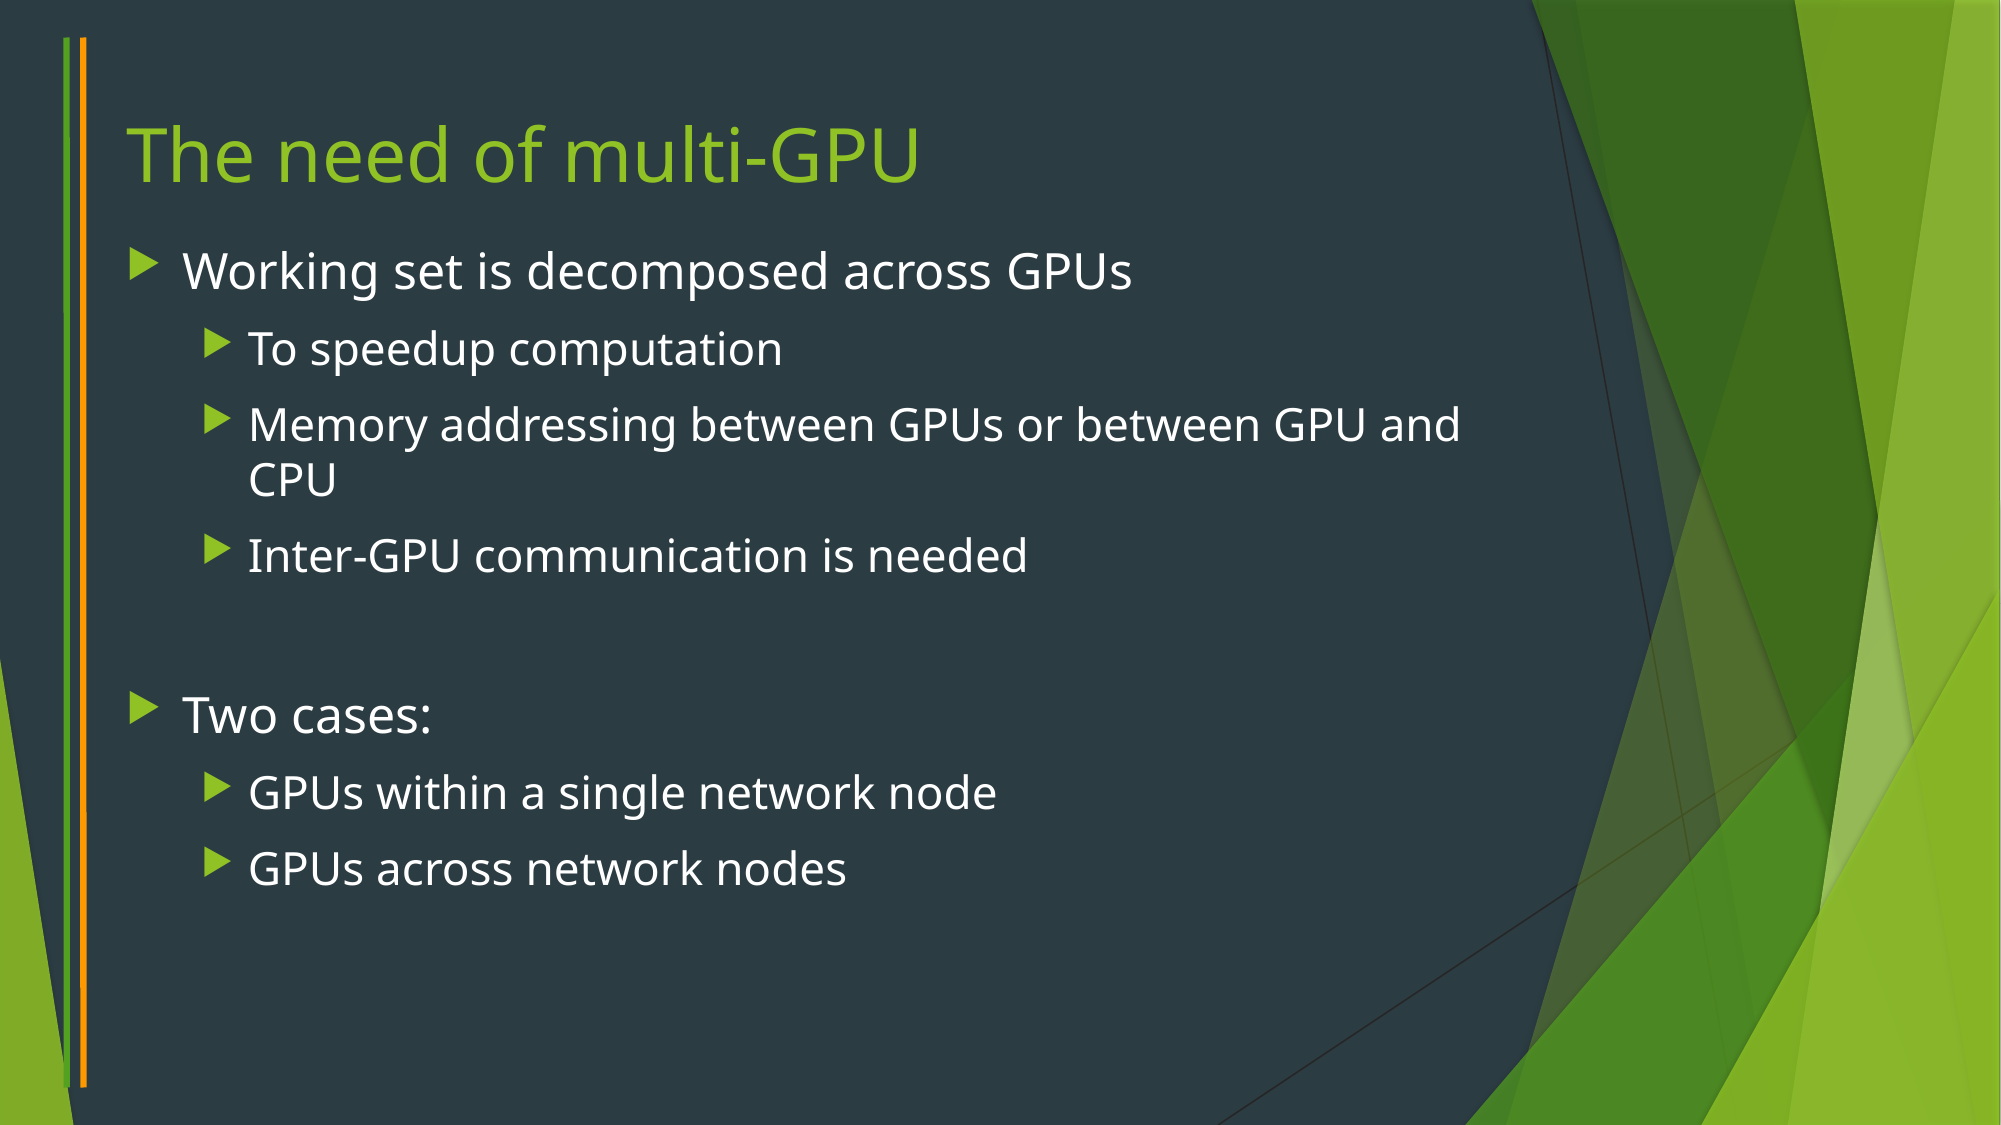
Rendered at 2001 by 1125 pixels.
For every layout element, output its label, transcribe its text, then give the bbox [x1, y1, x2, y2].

title The need of multi-GPU [111, 99, 1522, 231]
list Working set is decomposed across GPUs To speedup computation Memory addressing between GPUs or between GPU and CPU Inter-GPU communication is needed Two cases: GPUs within a single network node GPUs across network nodes [111, 231, 1522, 991]
